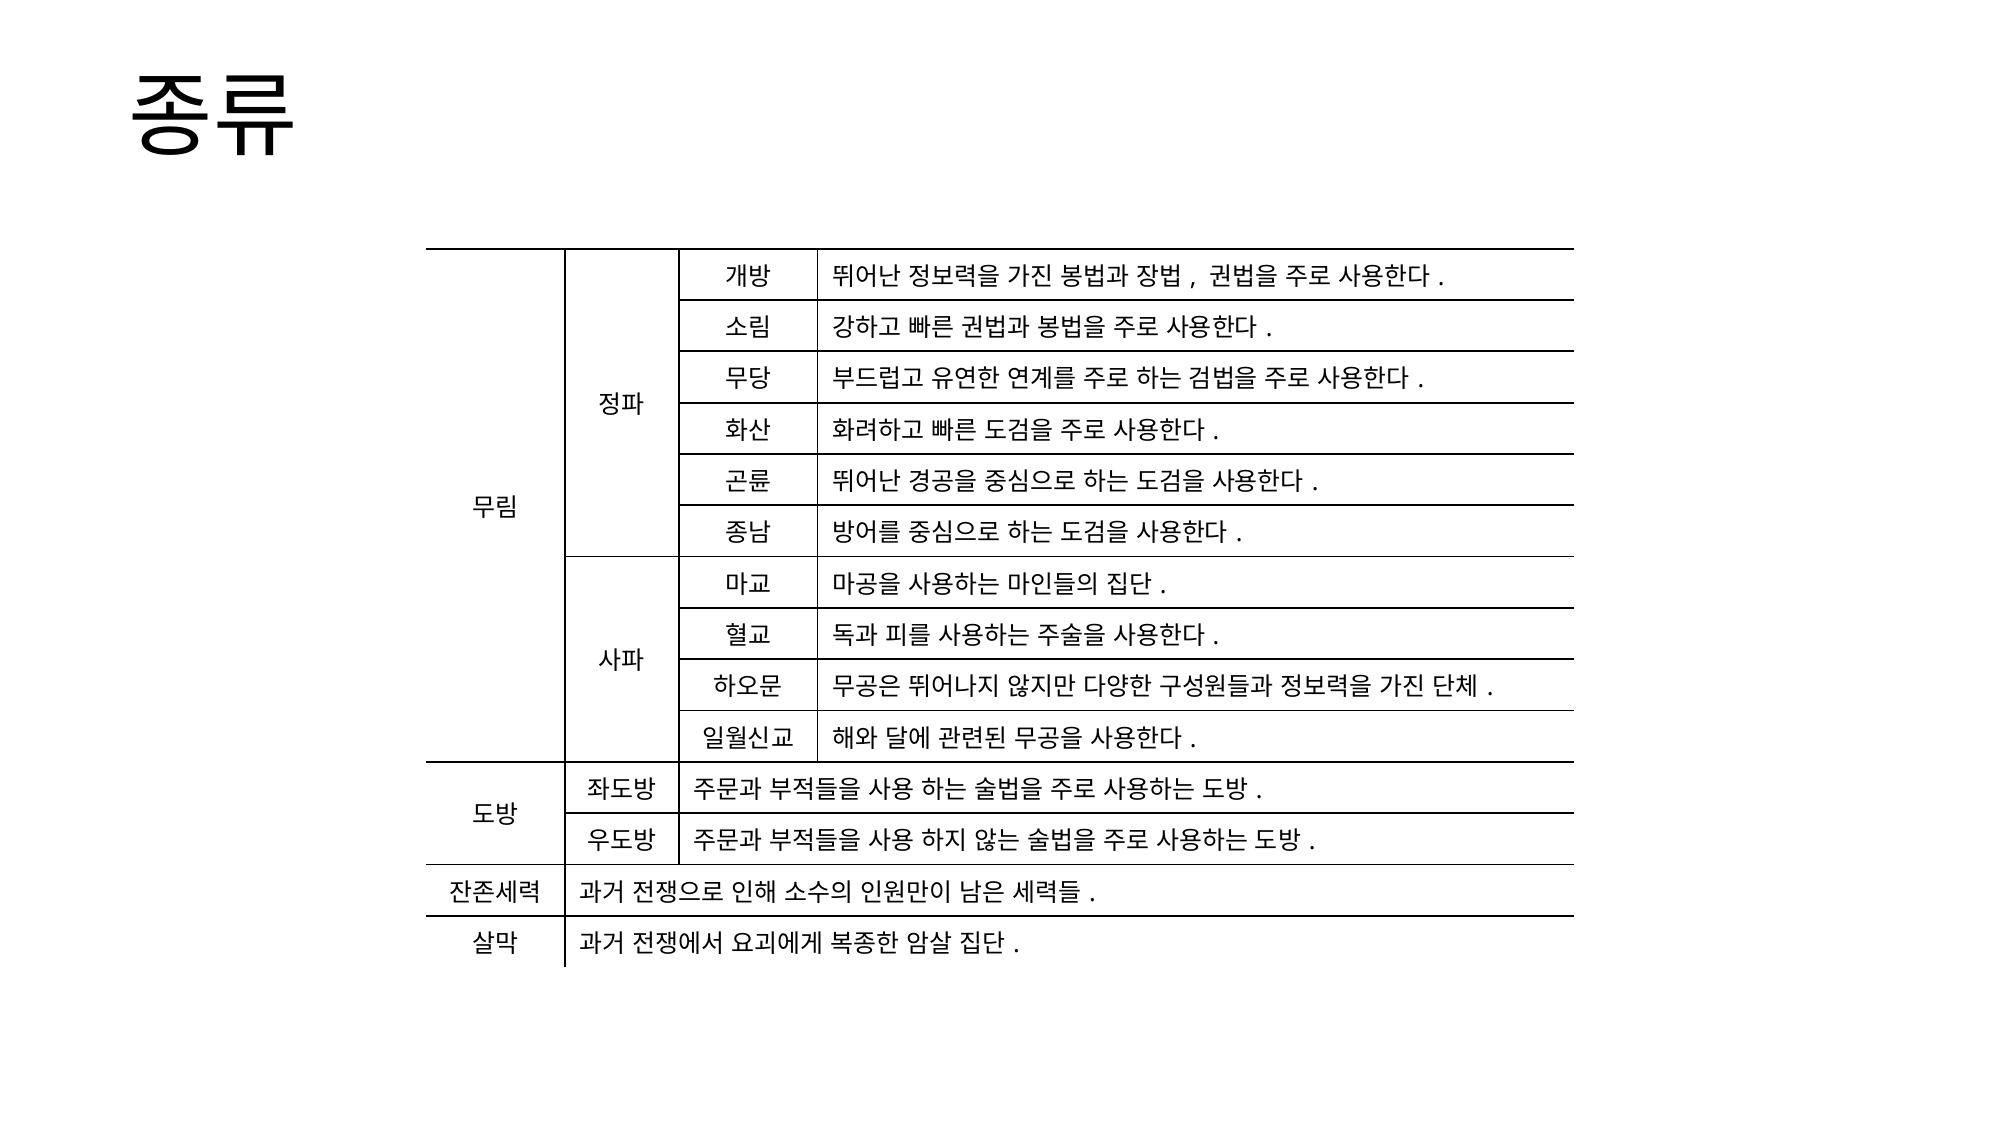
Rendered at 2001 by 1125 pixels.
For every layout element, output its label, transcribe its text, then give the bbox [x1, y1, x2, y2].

table_cell 해와 달에 관련된 무공을 사용한다. [818, 711, 1574, 761]
table_cell 종남 [680, 506, 817, 556]
table_header 개방 [680, 250, 817, 299]
table_header 정파 [566, 250, 678, 556]
table_cell 일월신교 [680, 711, 817, 761]
table_cell 무당 [680, 352, 817, 402]
table_cell 화려하고 빠른 도검을 주로 사용한다. [818, 404, 1574, 453]
table_cell 도방 [426, 763, 564, 864]
table_cell 방어를 중심으로 하는 도검을 사용한다. [818, 506, 1574, 556]
table_cell 주문과 부적들을 사용 하지 않는 술법을 주로 사용하는 도방. [680, 814, 1574, 864]
table_cell 주문과 부적들을 사용 하는 술법을 주로 사용하는 도방. [680, 763, 1574, 812]
table_cell 혈교 [680, 609, 817, 658]
table_cell 살막 [426, 917, 564, 967]
table_header 무림 [426, 250, 564, 761]
table_cell 사파 [566, 557, 678, 761]
table_cell 뛰어난 경공을 중심으로 하는 도검을 사용한다. [818, 455, 1574, 504]
table_cell 부드럽고 유연한 연계를 주로 하는 검법을 주로 사용한다. [818, 352, 1574, 402]
table_cell 화산 [680, 404, 817, 453]
table_cell 소림 [680, 301, 817, 350]
table_cell 마교 [680, 557, 817, 607]
table_cell 독과 피를 사용하는 주술을 사용한다. [818, 609, 1574, 658]
table_cell 무공은 뛰어나지 않지만 다양한 구성원들과 정보력을 가진 단체. [818, 660, 1574, 710]
table_cell 과거 전쟁으로 인해 소수의 인원만이 남은 세력들. [566, 865, 1574, 915]
table_cell 우도방 [566, 814, 678, 864]
table_cell 좌도방 [566, 763, 678, 812]
text_box 종류 [113, 47, 1886, 190]
table_cell 과거 전쟁에서 요괴에게 복종한 암살 집단. [566, 917, 1574, 967]
table_cell 마공을 사용하는 마인들의 집단. [818, 557, 1574, 607]
table_cell 잔존세력 [426, 865, 564, 915]
table_header 뛰어난 정보력을 가진 봉법과 장법, 권법을 주로 사용한다. [818, 250, 1574, 299]
table_cell 하오문 [680, 660, 817, 710]
table_cell 곤륜 [680, 455, 817, 504]
table_cell 강하고 빠른 권법과 봉법을 주로 사용한다. [818, 301, 1574, 350]
